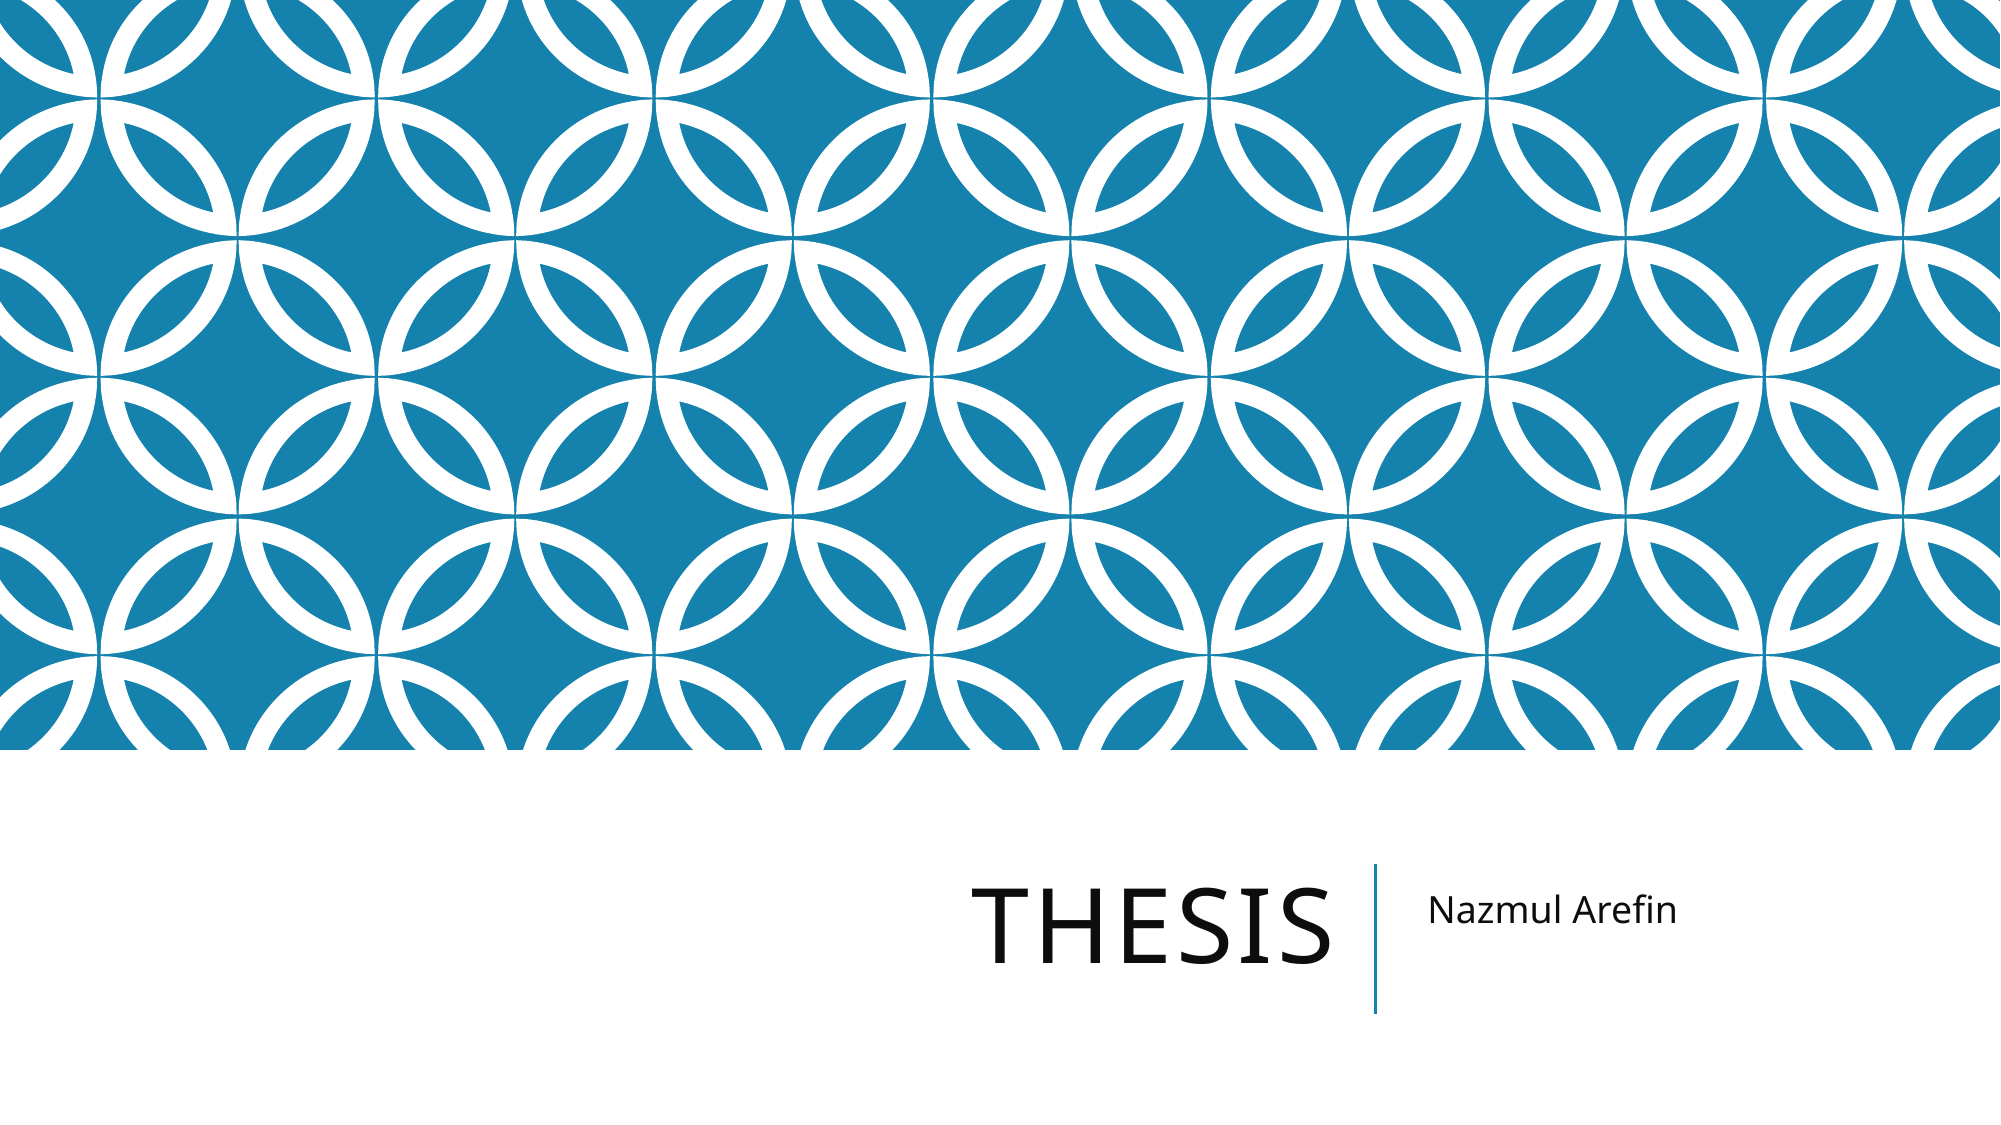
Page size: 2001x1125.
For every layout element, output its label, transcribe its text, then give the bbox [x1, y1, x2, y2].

subtitle Nazmul Arefin [1412, 813, 1938, 1054]
title Thesis [75, 813, 1350, 1054]
